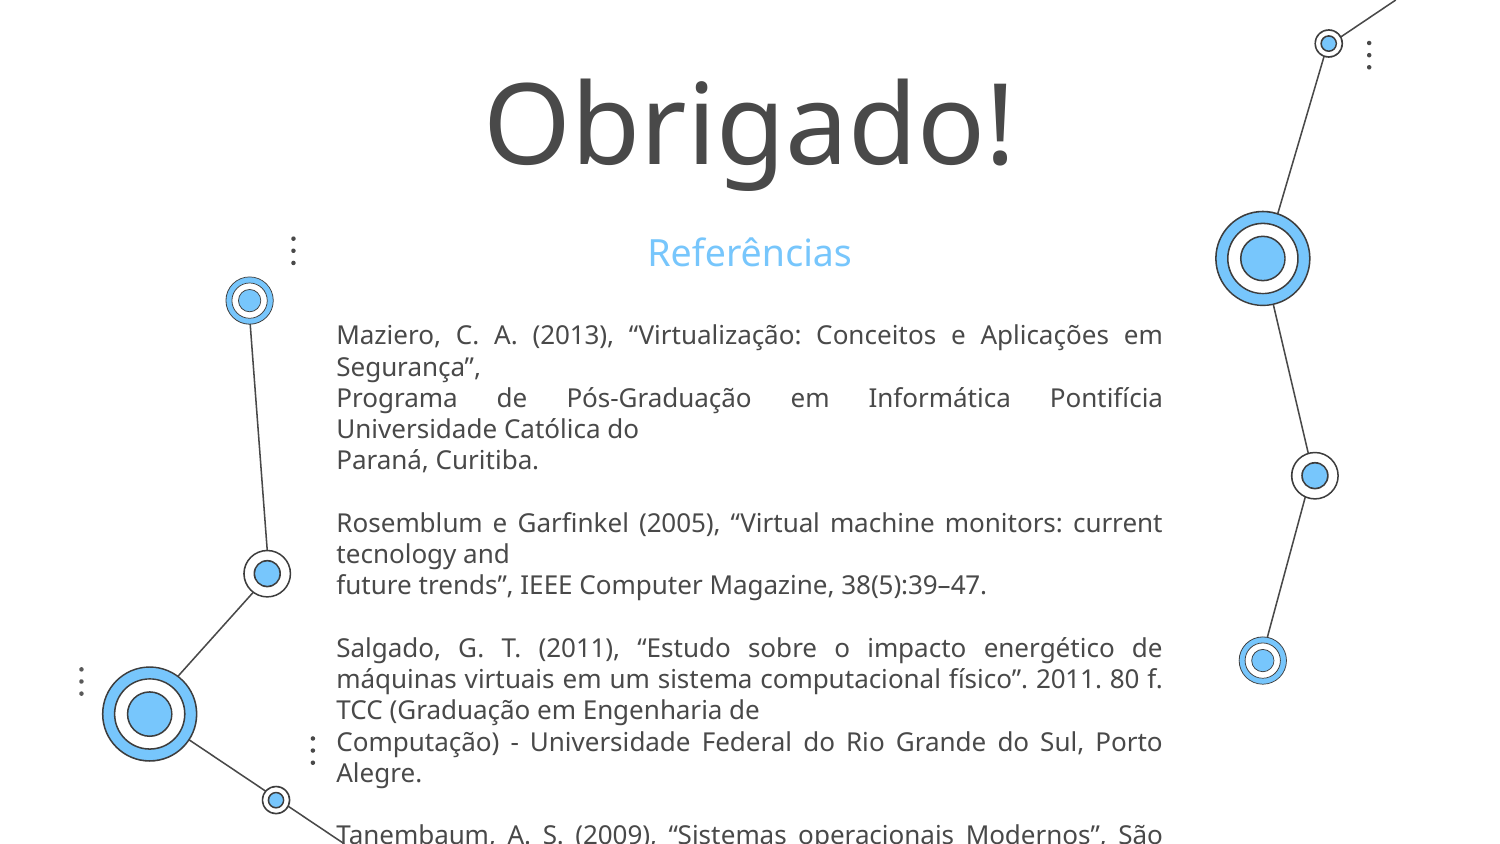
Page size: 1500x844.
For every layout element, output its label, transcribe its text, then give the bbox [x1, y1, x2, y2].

subtitle Referências Maziero, C. A. (2013), “Virtualização: Conceitos e Aplicações em Segurança”, Programa de Pós-Graduação em Informática Pontifícia Universidade Católica do Paraná, Curitiba. Rosemblum e Garfinkel (2005), “Virtual machine monitors: current tecnology and future trends”, IEEE Computer Magazine, 38(5):39–47. Salgado, G. T. (2011), “Estudo sobre o impacto energético de máquinas virtuais em um sistema computacional físico”. 2011. 80 f. TCC (Graduação em Engenharia de Computação) - Universidade Federal do Rio Grande do Sul, Porto Alegre. Tanembaum, A. S. (2009), “Sistemas operacionais Modernos”, São Paulo. [321, 213, 1179, 779]
title Obrigado! [345, 36, 1155, 213]
